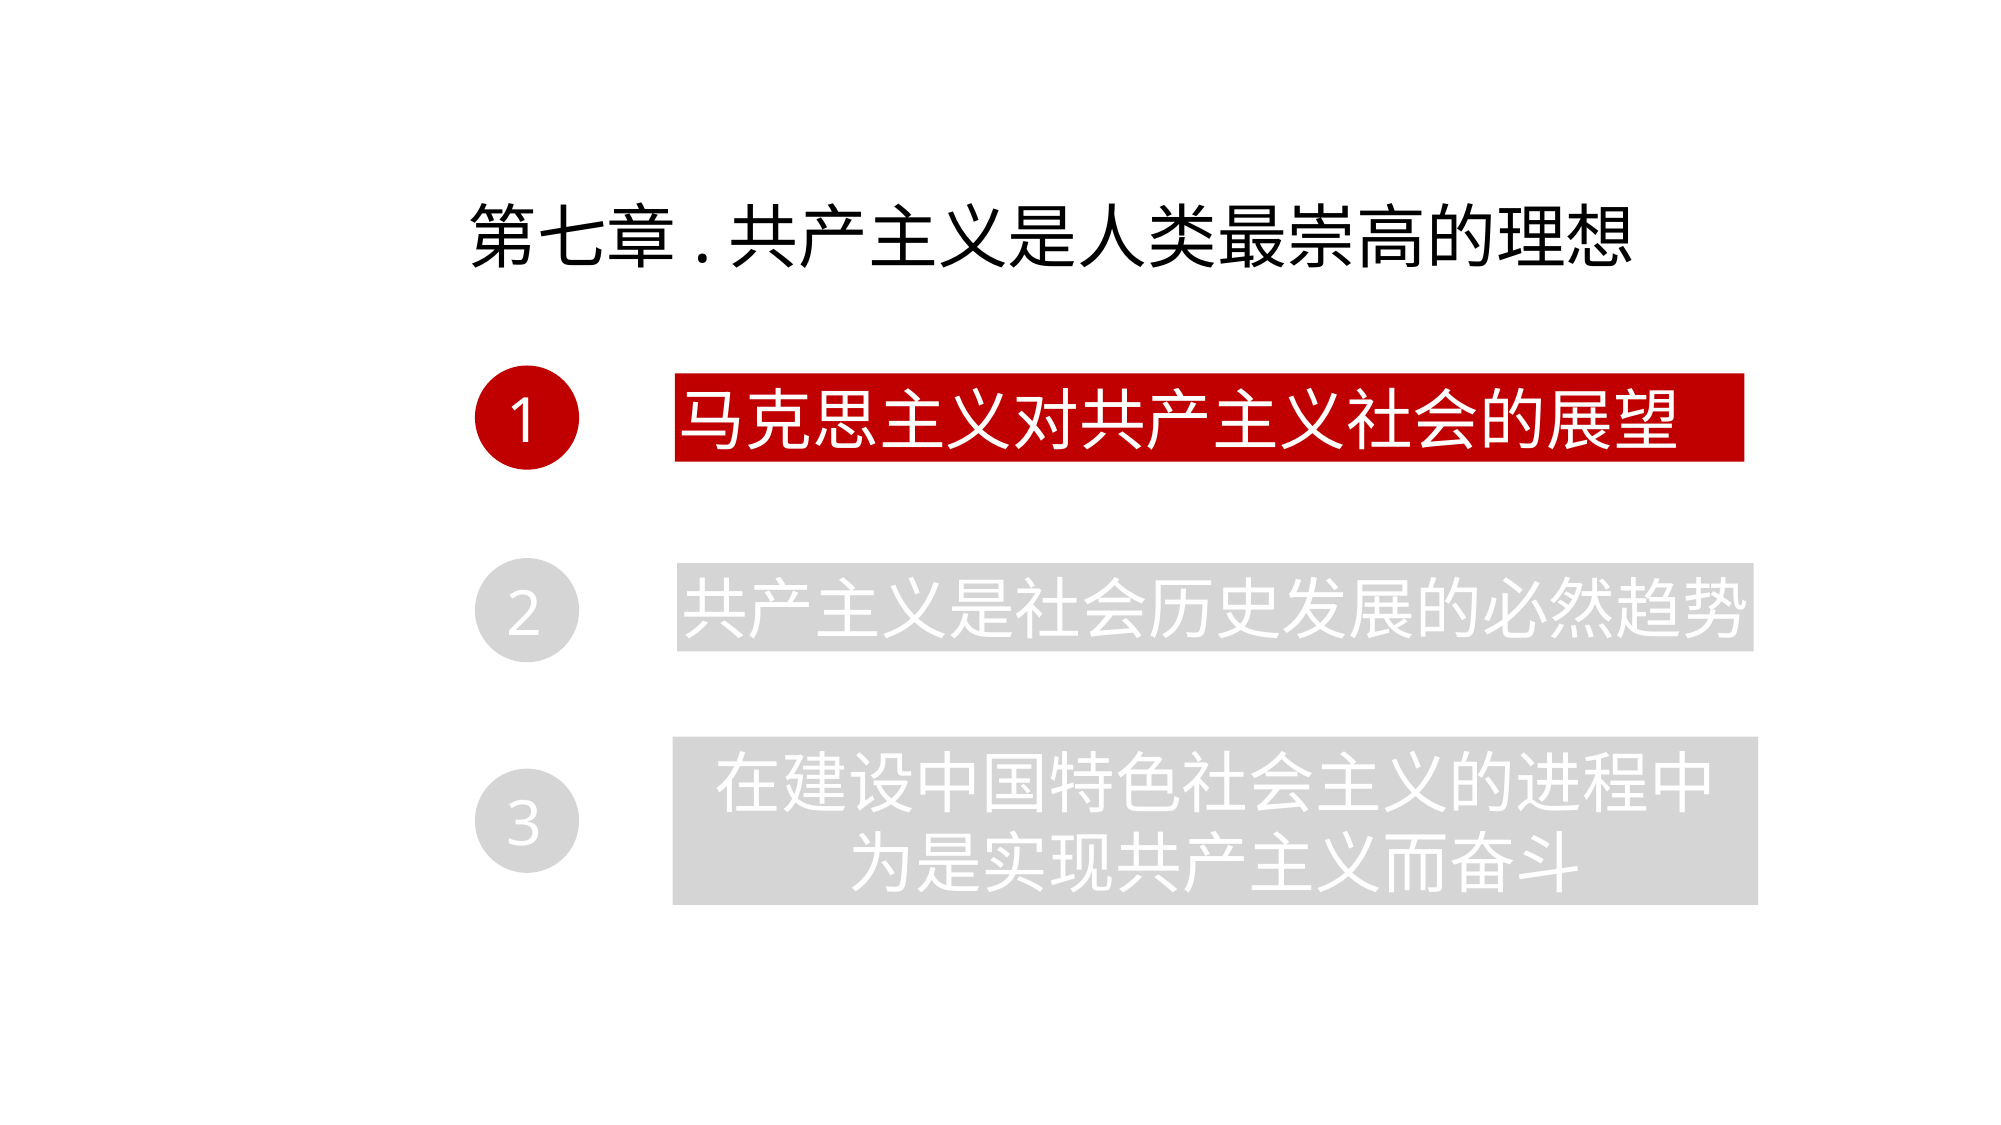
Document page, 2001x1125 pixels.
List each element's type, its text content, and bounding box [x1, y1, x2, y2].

text_box 在建设中国特色社会主义的进程中 为是实现共产主义而奋斗 [672, 736, 1759, 905]
text_box 共产主义是社会历史发展的必然趋势 [677, 563, 1754, 652]
text_box 2 [474, 558, 580, 663]
text_box 3 [474, 768, 580, 873]
text_box 马克思主义对共产主义社会的展望 [674, 373, 1745, 462]
text_box 第七章.共产主义是人类最崇高的理想 [463, 146, 1640, 281]
text_box 1 [474, 365, 580, 470]
